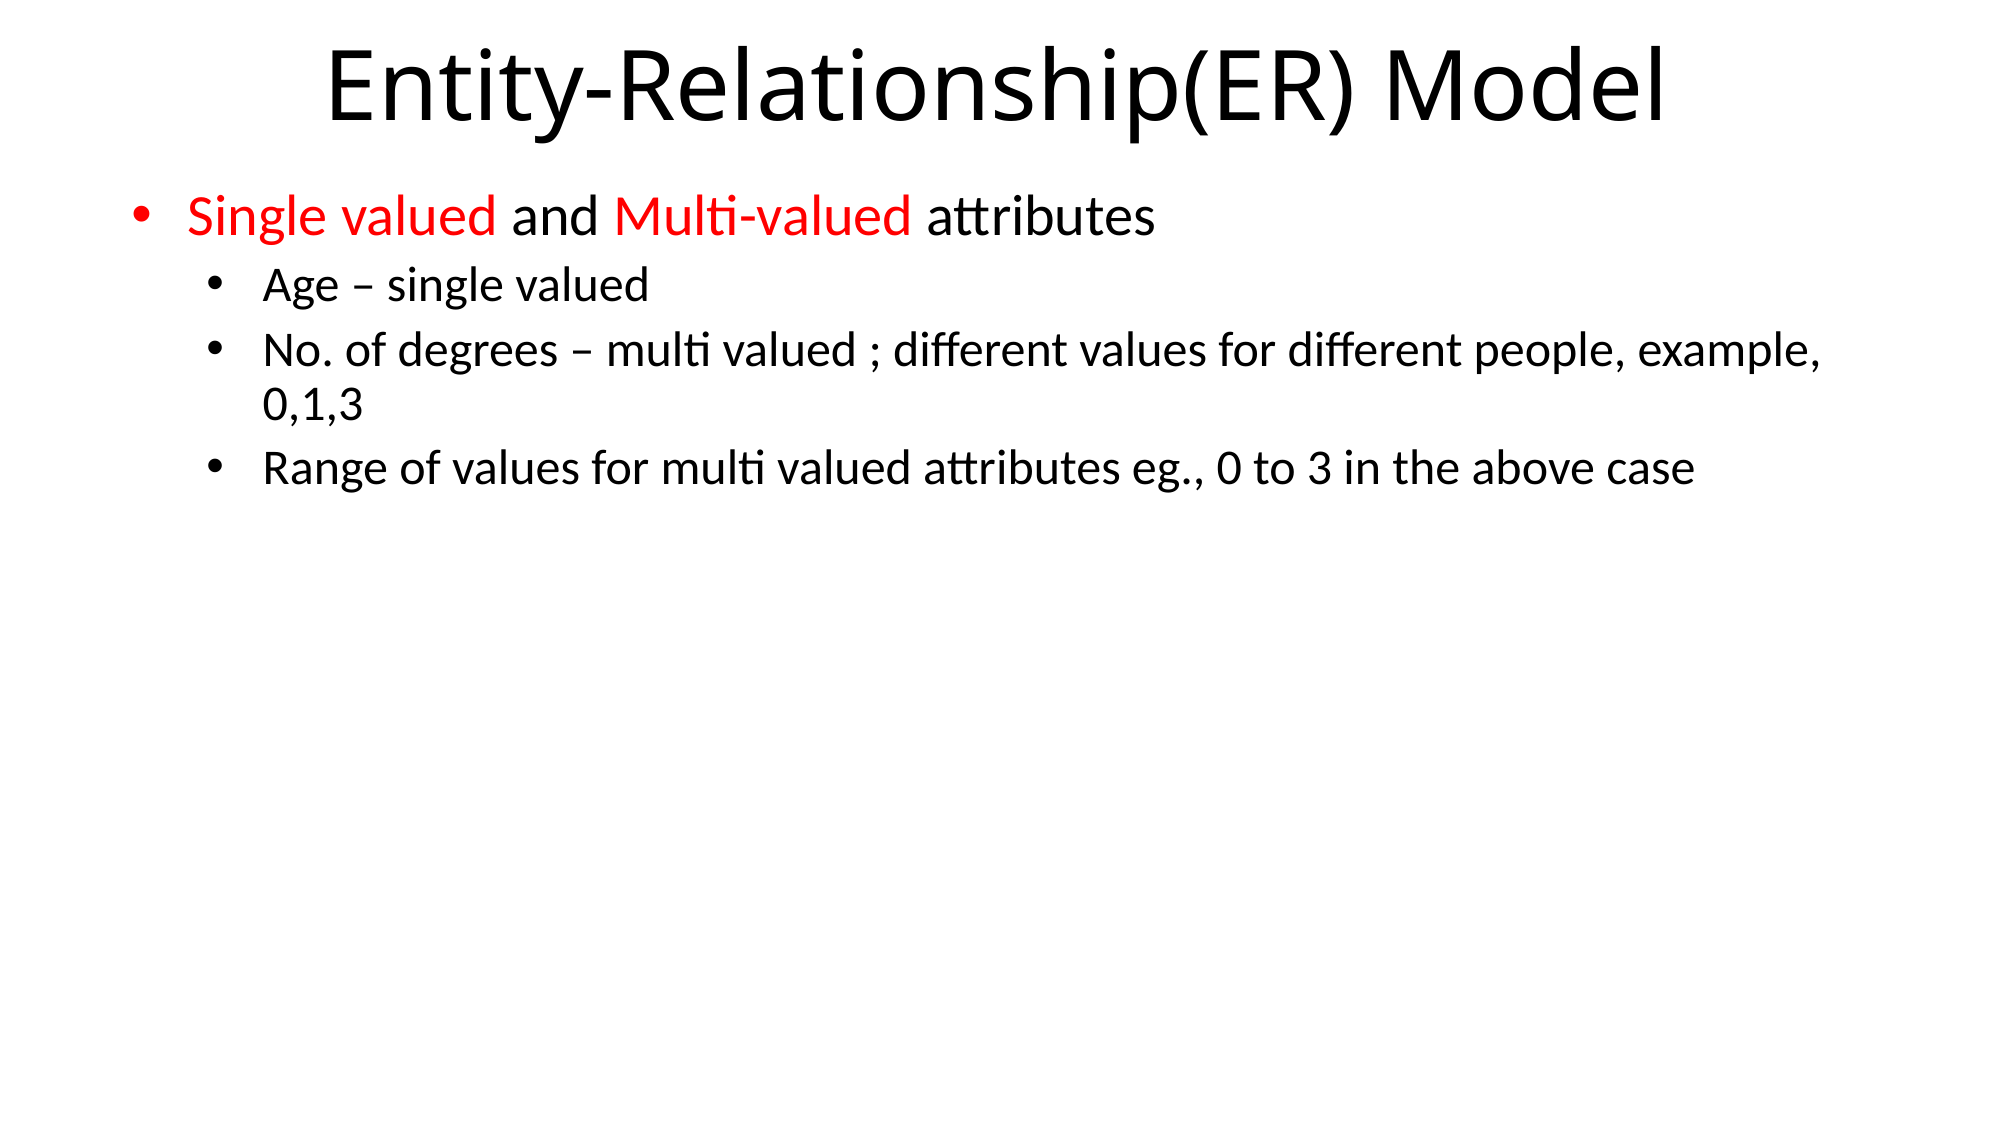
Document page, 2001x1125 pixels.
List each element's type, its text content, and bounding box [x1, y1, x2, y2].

title Entity-Relationship(ER) Model [116, 27, 1878, 149]
subtitle Single valued and Multi-valued attributes Age – single valued No. of degrees – multi valued ; different values for different people, example, 0,1,3 Range of values for multi valued attributes eg., 0 to 3 in the above case [116, 177, 1878, 1072]
